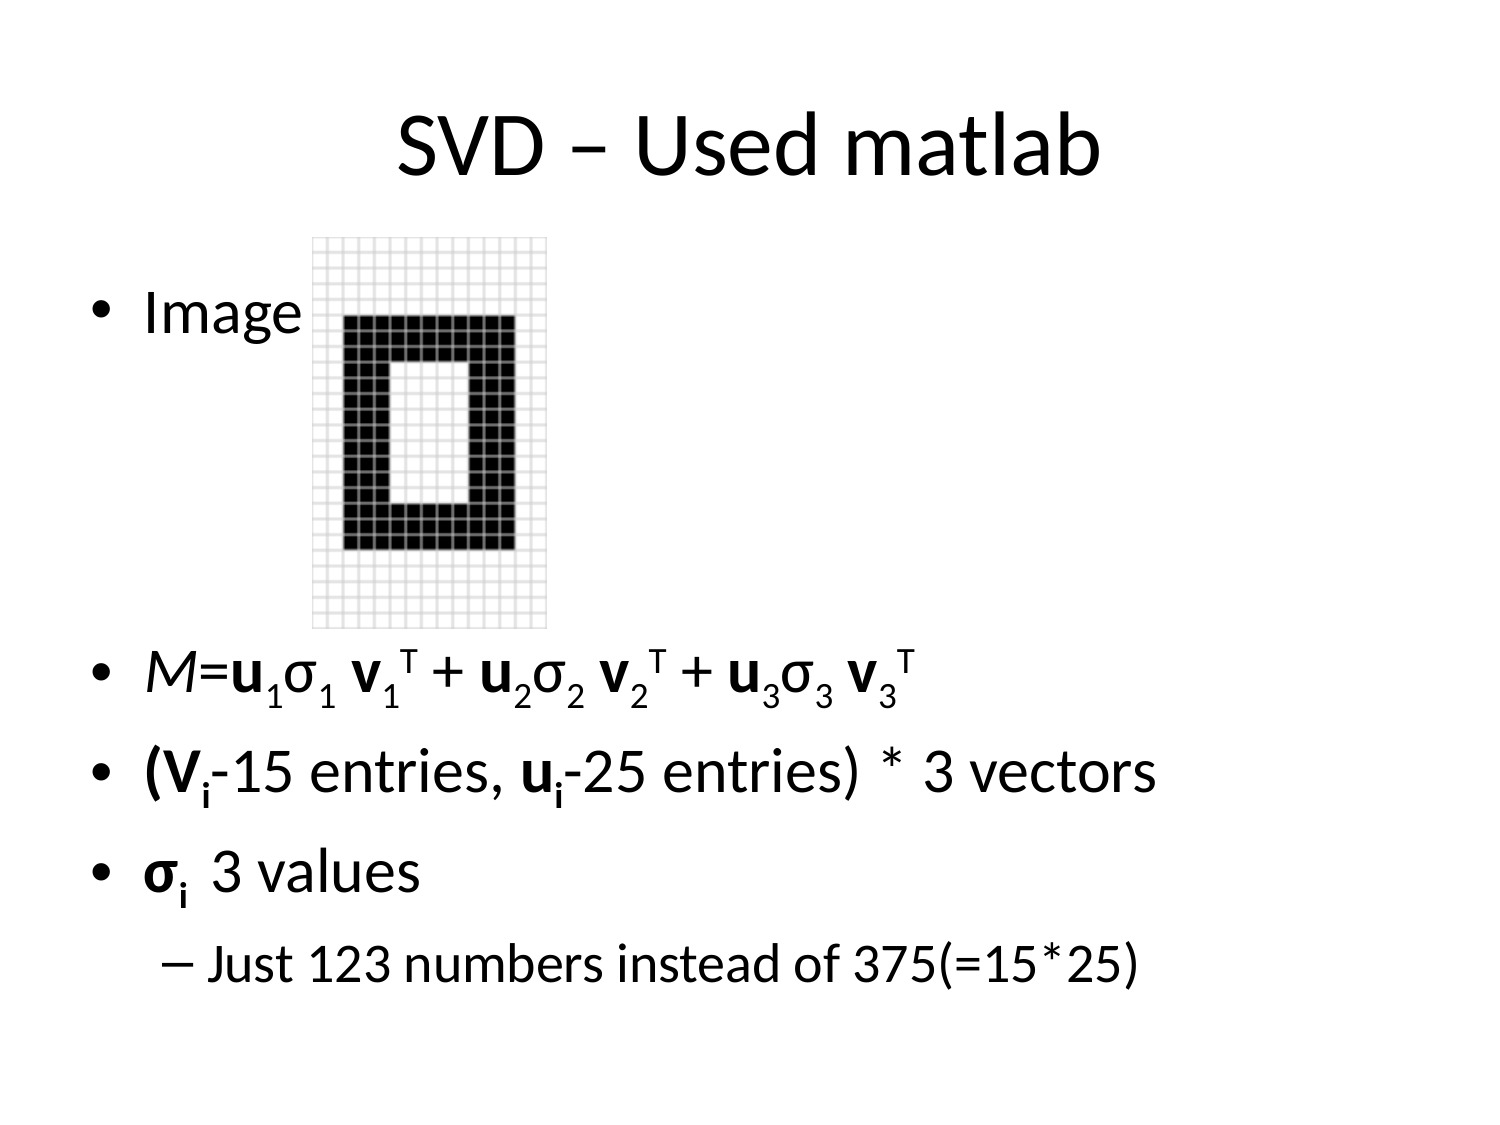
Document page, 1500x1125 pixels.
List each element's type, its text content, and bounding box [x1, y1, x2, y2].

title SVD – Used matlab [75, 45, 1425, 233]
picture [312, 237, 548, 629]
list Image M=u1σ1 v1T + u2σ2 v2T + u3σ3 v3T (Vi-15 entries, ui-25 entries) * 3 vectors σi 3 values Just 123 numbers instead of 375(=15*25) [75, 262, 1425, 1005]
